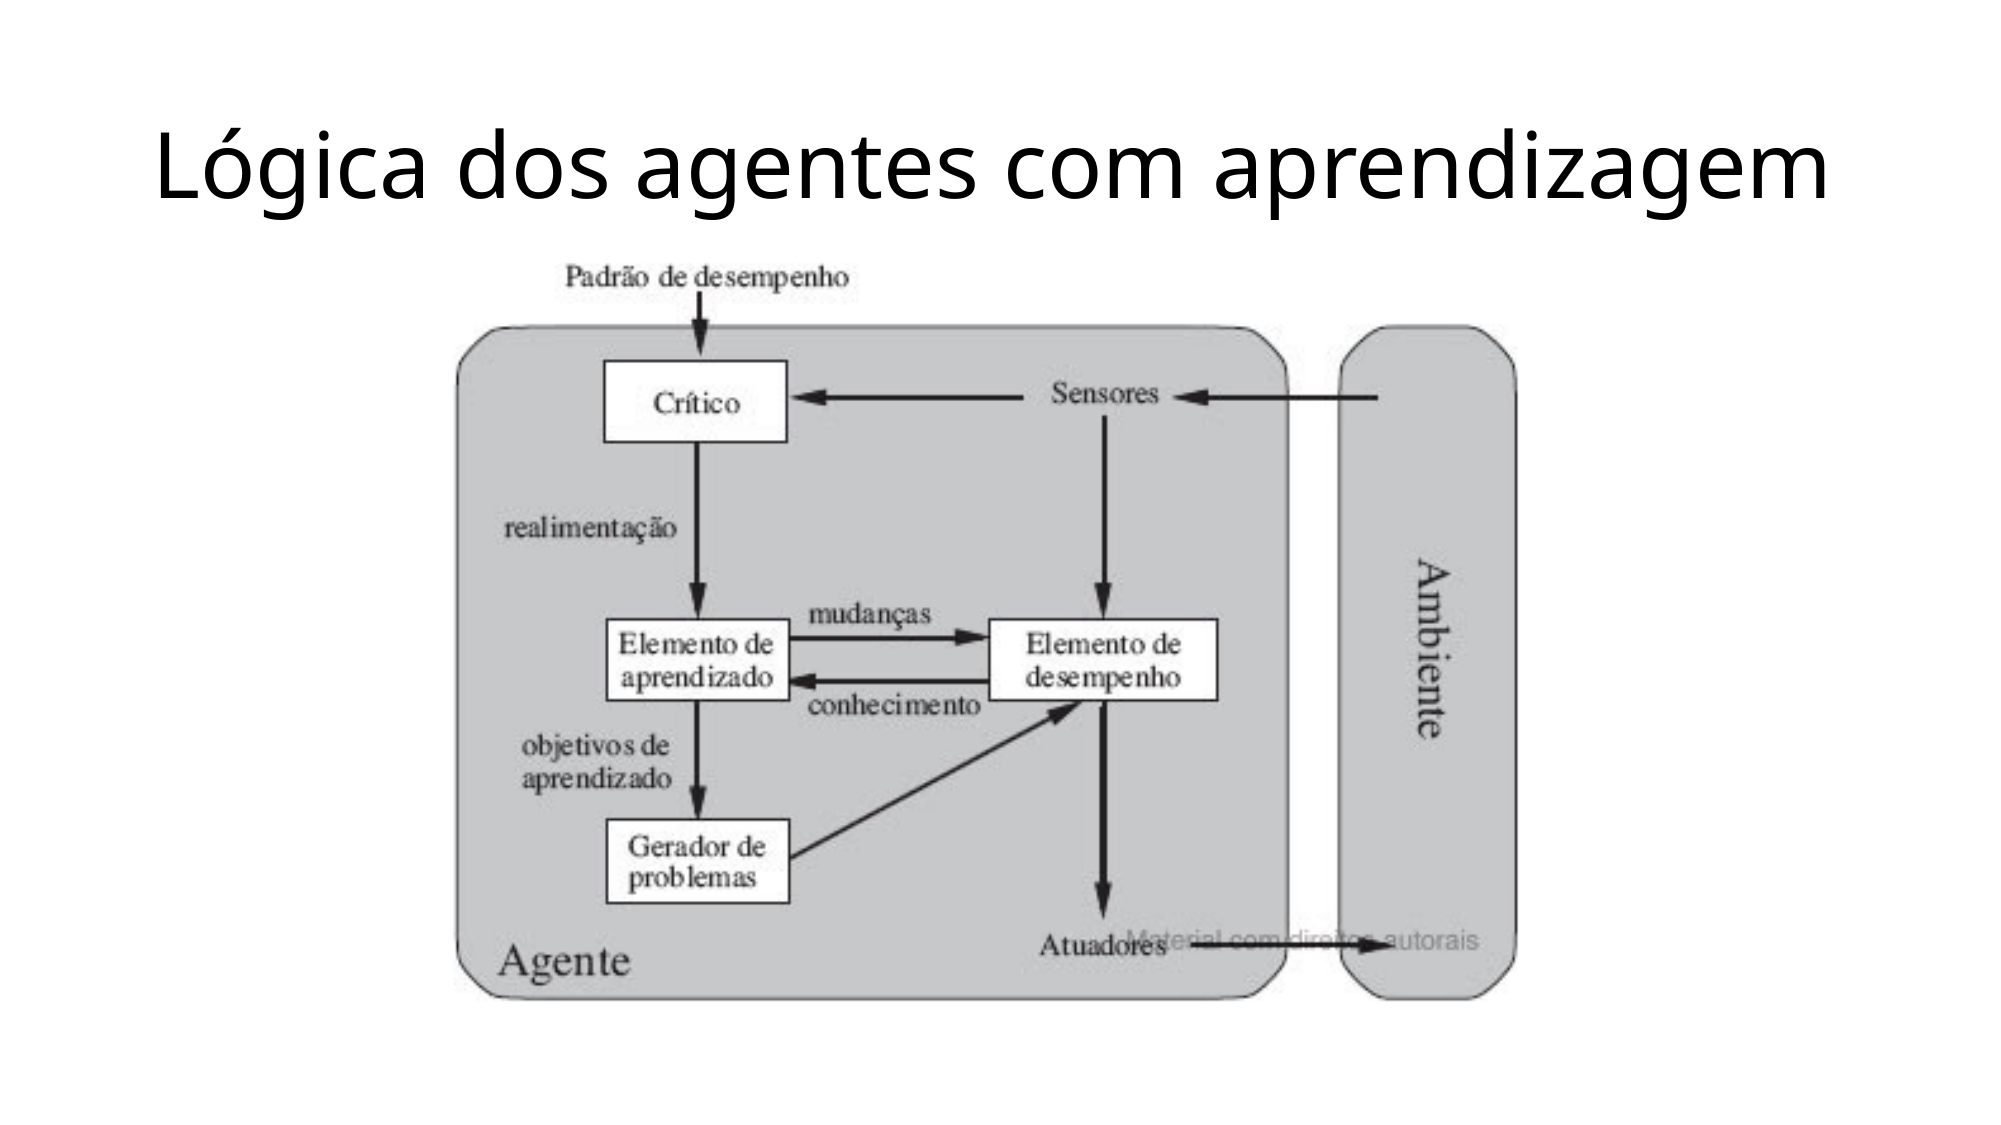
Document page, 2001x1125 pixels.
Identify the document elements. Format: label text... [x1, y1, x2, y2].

title Lógica dos agentes com aprendizagem [137, 59, 1863, 278]
picture [414, 244, 1546, 1014]
